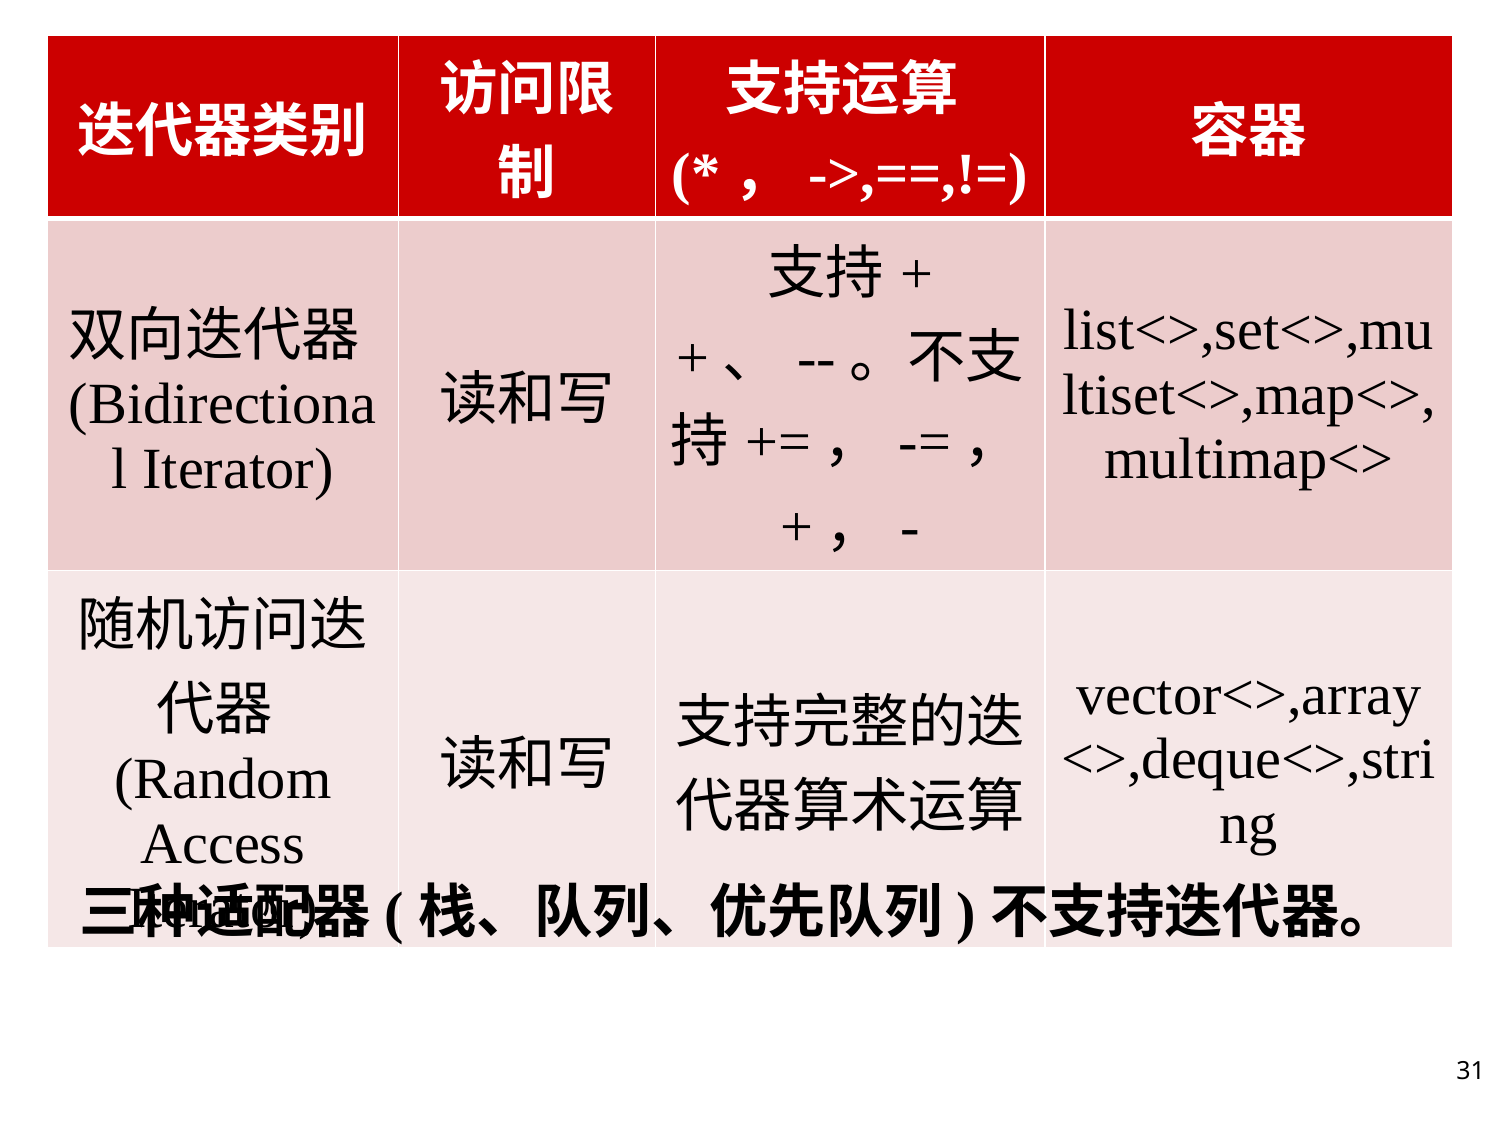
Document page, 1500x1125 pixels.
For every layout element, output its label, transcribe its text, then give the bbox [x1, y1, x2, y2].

table_cell 双向迭代器(Bidirectional Iterator) [48, 221, 398, 570]
table_cell 支持完整的迭代器算术运算 [656, 571, 1044, 866]
text_box 三种适配器(栈、队列、优先队列)不支持迭代器。 [64, 866, 1471, 952]
table_cell list<>,set<>,multiset<>,map<>,multimap<> [1046, 221, 1452, 570]
table_cell 读和写 [399, 221, 655, 570]
table_cell 随机访问迭代器(Random Access Iterator) [48, 571, 398, 947]
table_cell vector<>,array<>,deque<>,string [1046, 571, 1452, 866]
table_header 支持运算(*，->,==,!=) [656, 36, 1044, 216]
table_cell 读和写 [399, 571, 655, 866]
table_header 迭代器类别 [48, 36, 398, 216]
table_header 容器 [1046, 36, 1452, 216]
table_cell 支持++、--。不支持+=，-=，+，- [656, 221, 1044, 570]
footer 31 [1179, 1046, 1500, 1125]
table_header 访问限制 [399, 36, 655, 216]
